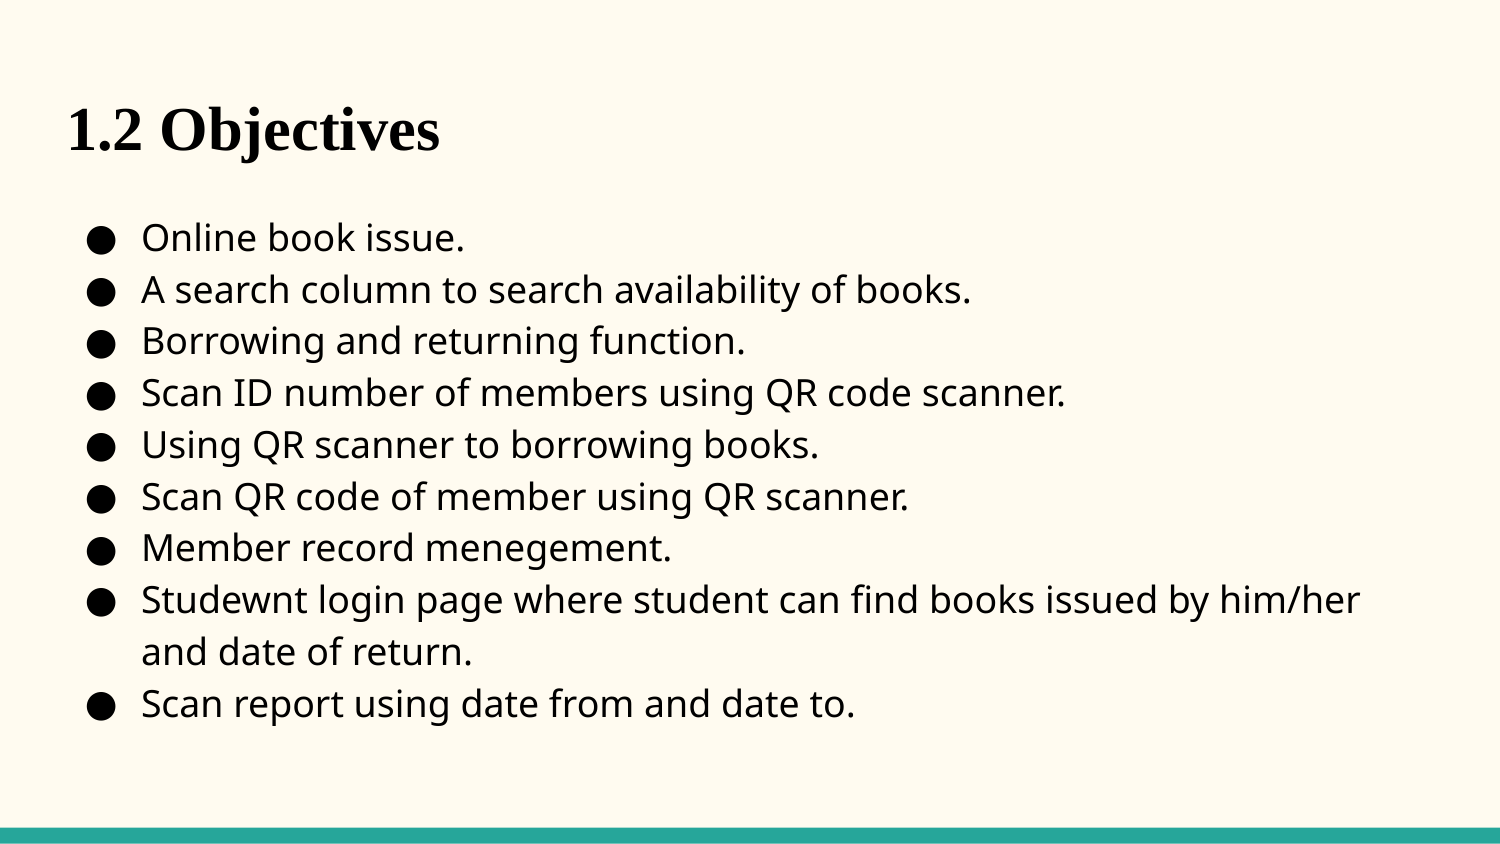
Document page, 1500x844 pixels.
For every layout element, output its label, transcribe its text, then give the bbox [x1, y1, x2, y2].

title 1.2 Objectives [51, 72, 1449, 174]
list Online book issue. A search column to search availability of books. Borrowing and returning function. Scan ID number of members using QR code scanner. Using QR scanner to borrowing books. Scan QR code of member using QR scanner. Member record menegement. Studewnt login page where student can find books issued by him/her and date of return. Scan report using date from and date to. [51, 192, 1449, 750]
